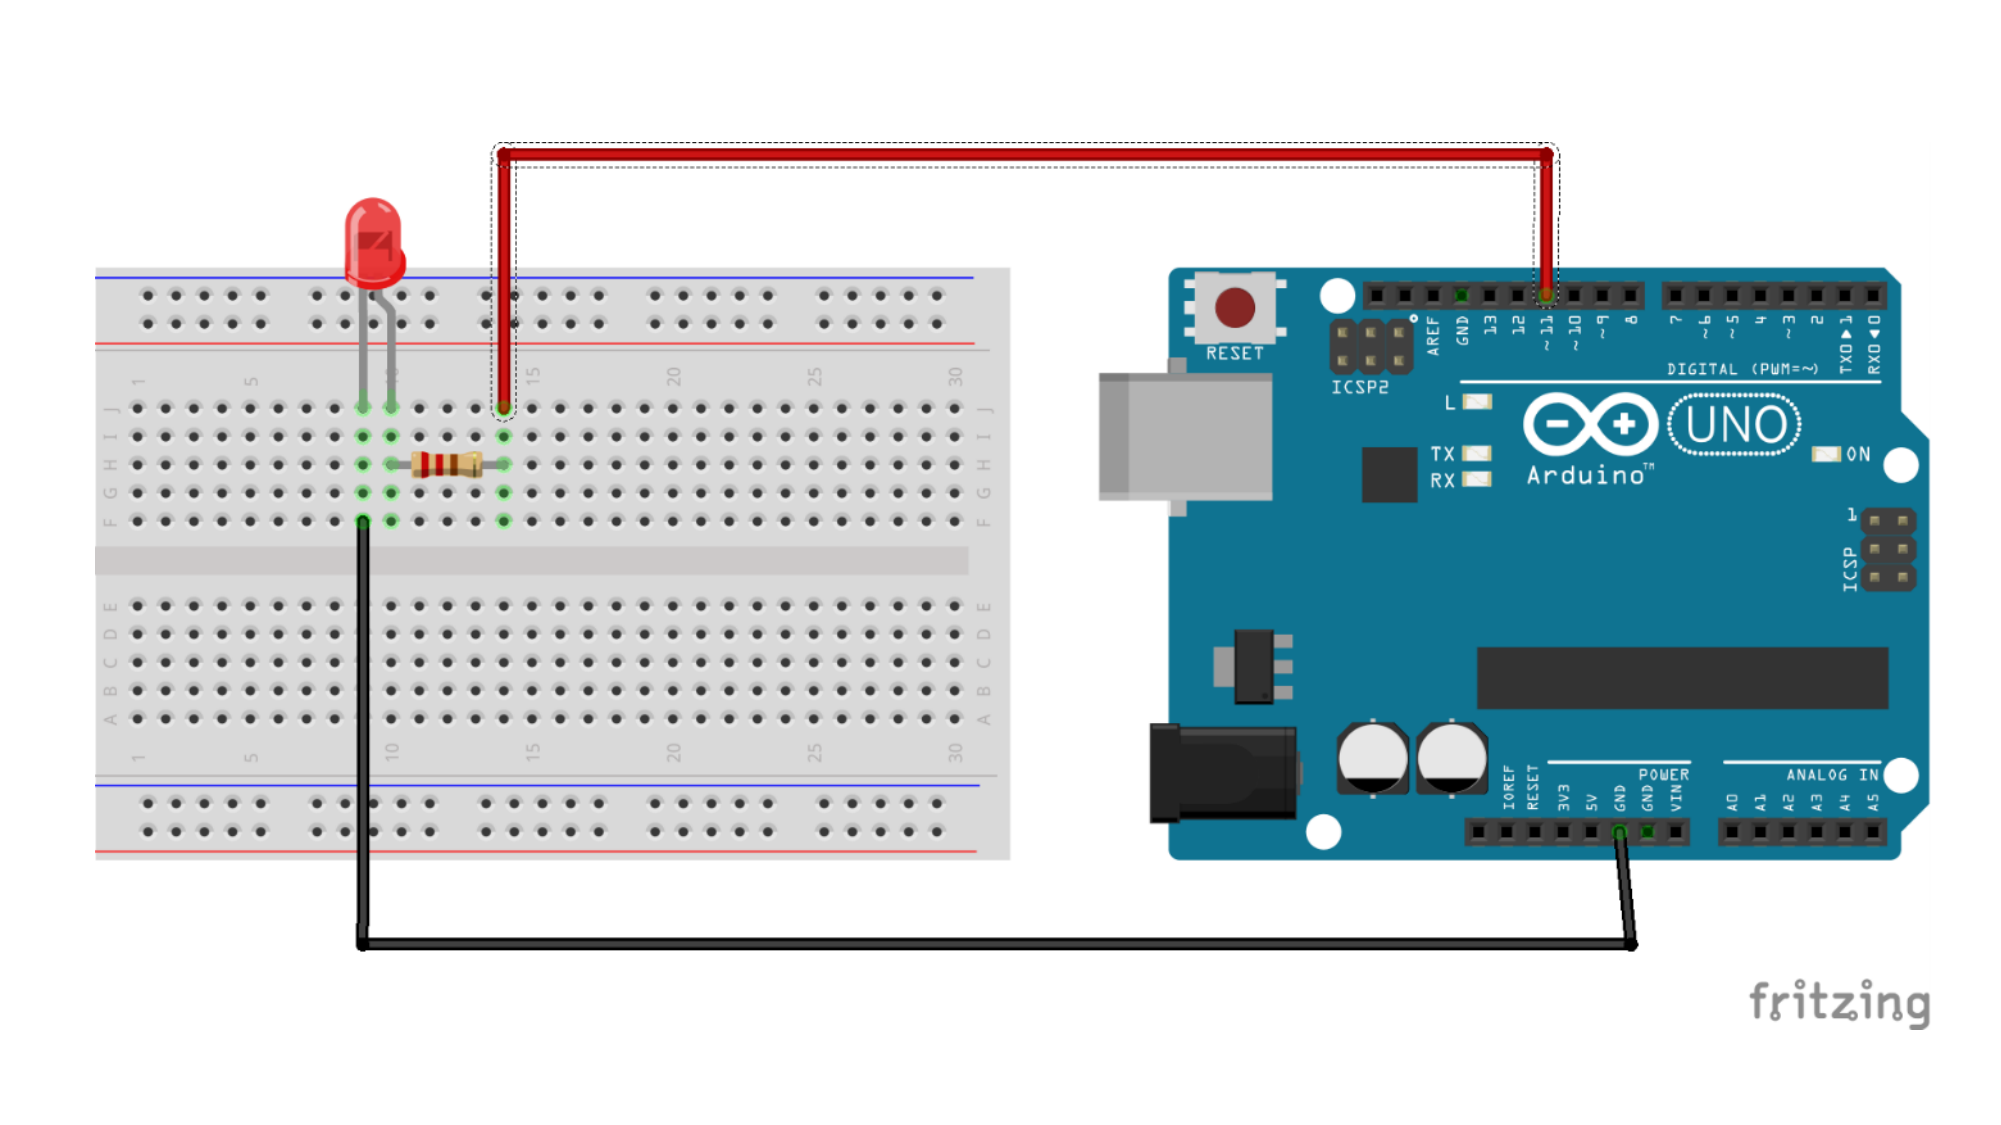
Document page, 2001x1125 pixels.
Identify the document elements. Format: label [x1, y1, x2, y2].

picture [95, 142, 1931, 1030]
